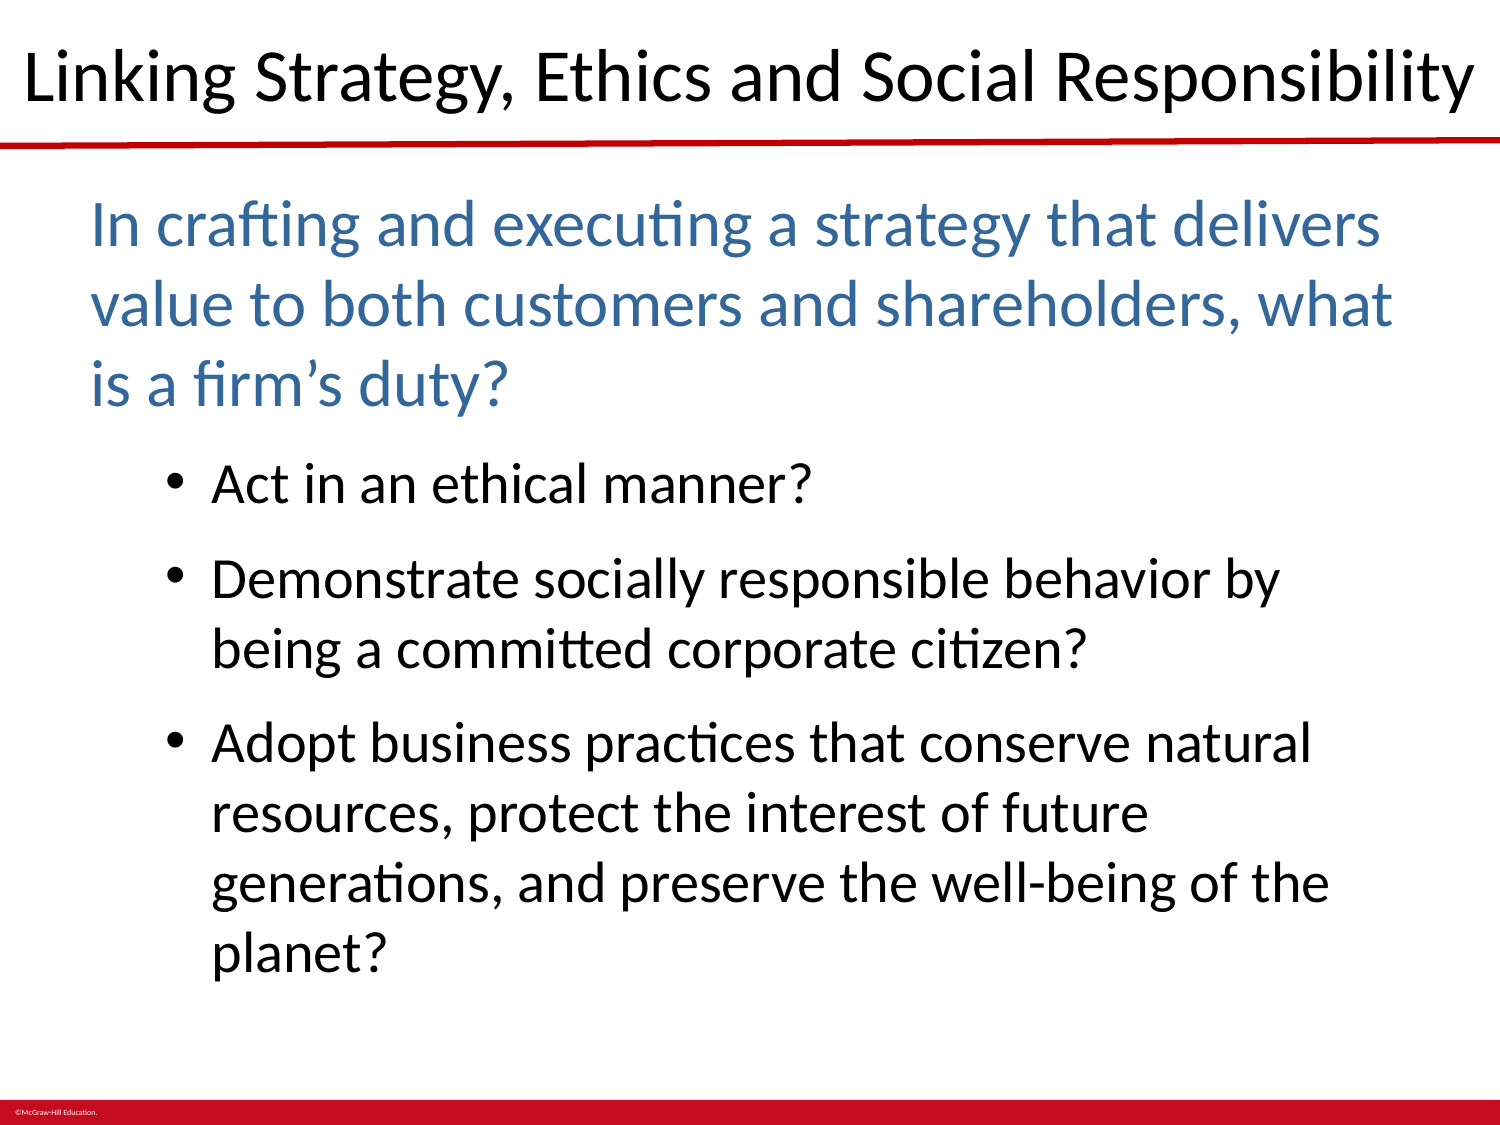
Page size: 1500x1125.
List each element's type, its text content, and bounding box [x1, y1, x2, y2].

title Linking Strategy, Ethics and Social Responsibility [0, 0, 1500, 143]
list In crafting and executing a strategy that delivers value to both customers and shareholders, what is a firm’s duty? Act in an ethical manner? Demonstrate socially responsible behavior by being a committed corporate citizen? Adopt business practices that conserve natural resources, protect the interest of future generations, and preserve the well-being of the planet? [75, 172, 1425, 1054]
